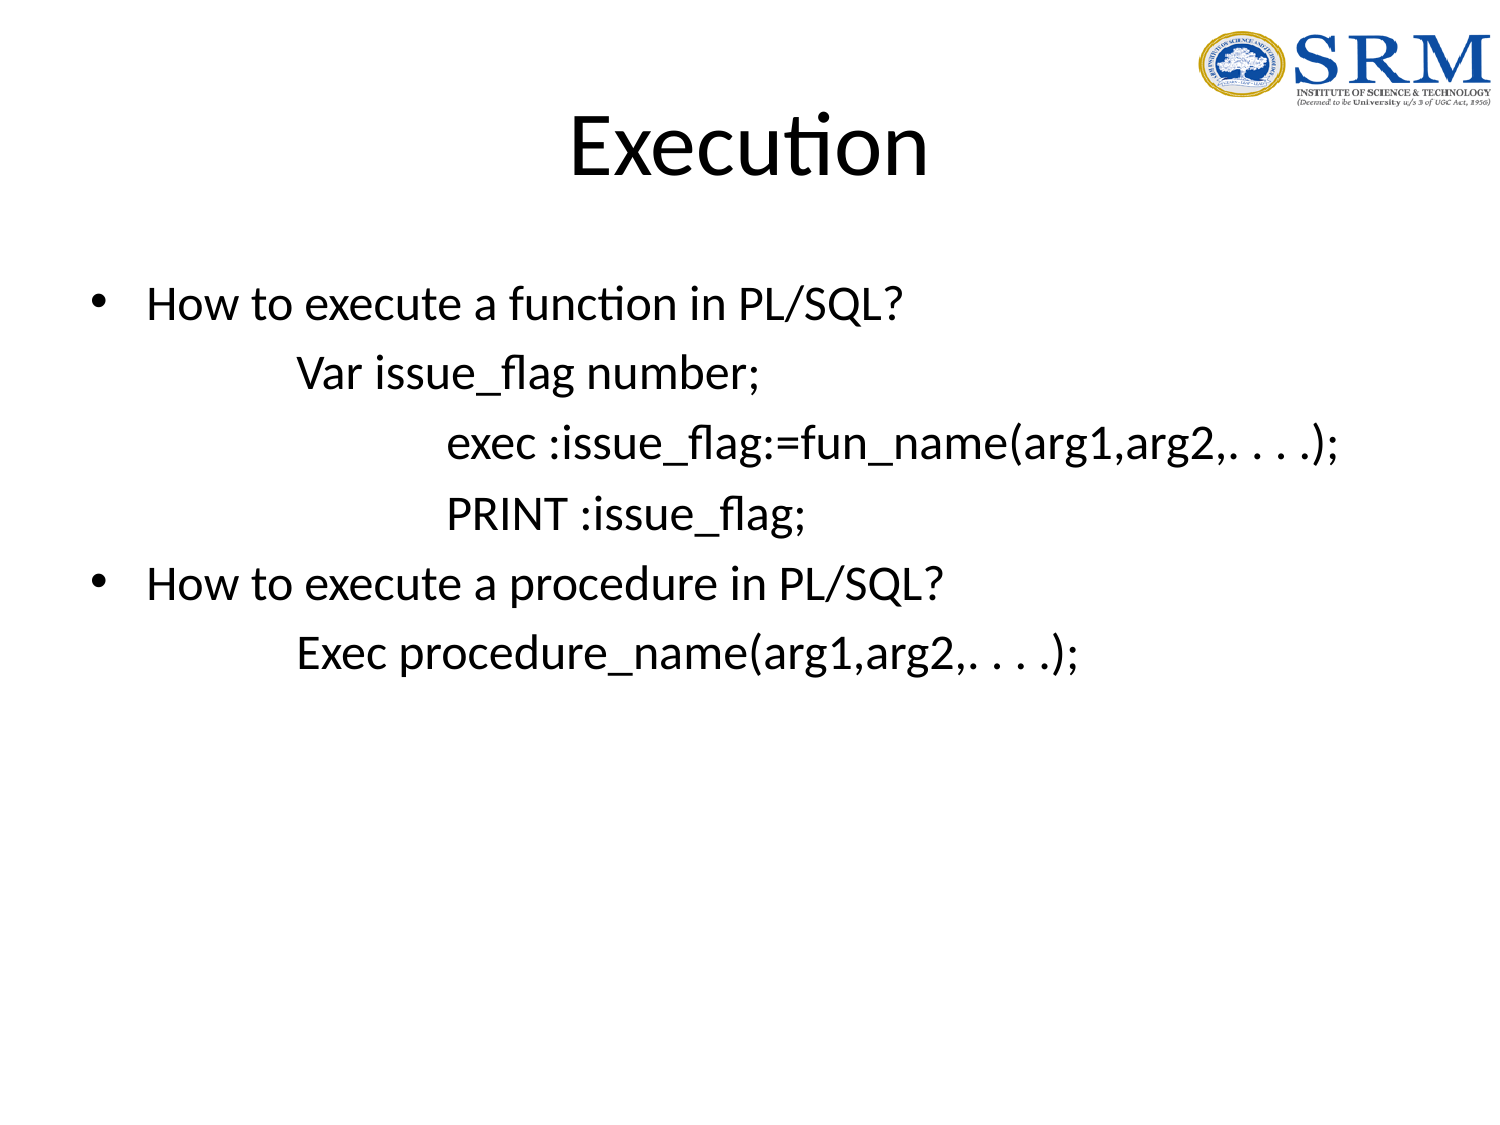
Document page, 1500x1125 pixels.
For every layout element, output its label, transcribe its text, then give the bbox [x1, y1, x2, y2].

picture [1187, 0, 1500, 136]
title Execution [75, 45, 1425, 233]
list How to execute a function in PL/SQL? Var issue_flag number; exec :issue_flag:=fun_name(arg1,arg2,. . . .); PRINT :issue_flag; How to execute a procedure in PL/SQL? Exec procedure_name(arg1,arg2,. . . .); [75, 262, 1425, 1005]
